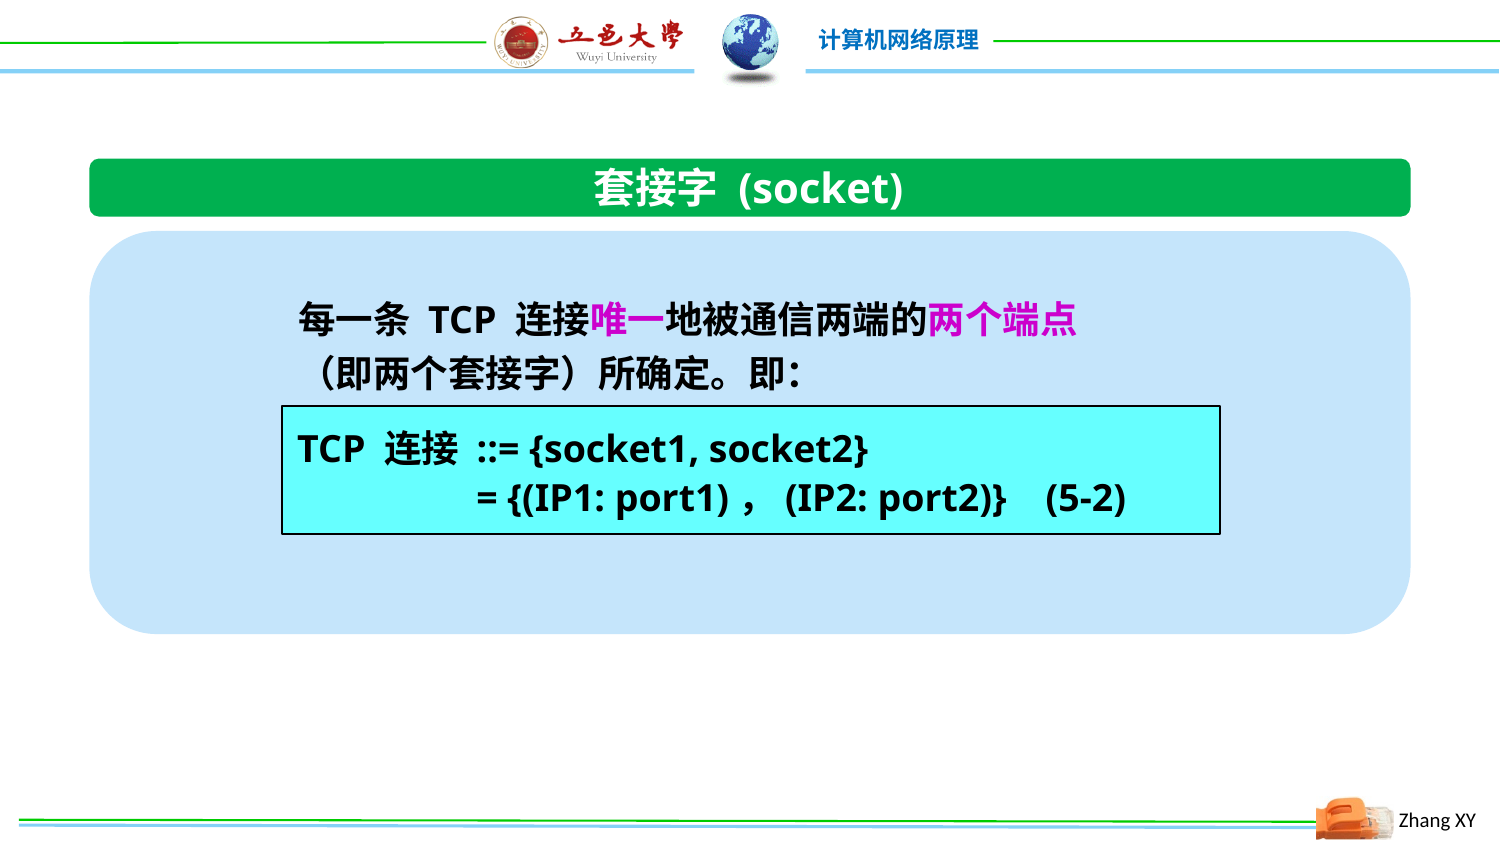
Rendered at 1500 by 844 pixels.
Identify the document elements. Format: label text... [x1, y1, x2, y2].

text_box 套接字 (socket) [578, 154, 919, 220]
picture [1316, 796, 1394, 840]
picture [720, 12, 780, 88]
text_box 每一条 TCP 连接唯一地被通信两端的两个端点（即两个套接字）所确定。即： [283, 279, 1117, 403]
text_box [919, 158, 1411, 217]
text_box [87, 228, 1413, 637]
text_box [89, 158, 578, 217]
text_box TCP 连接 ::= {socket1, socket2} = {(IP1: port1)，(IP2: port2)} (5-2) [280, 404, 1222, 536]
picture [494, 15, 697, 69]
